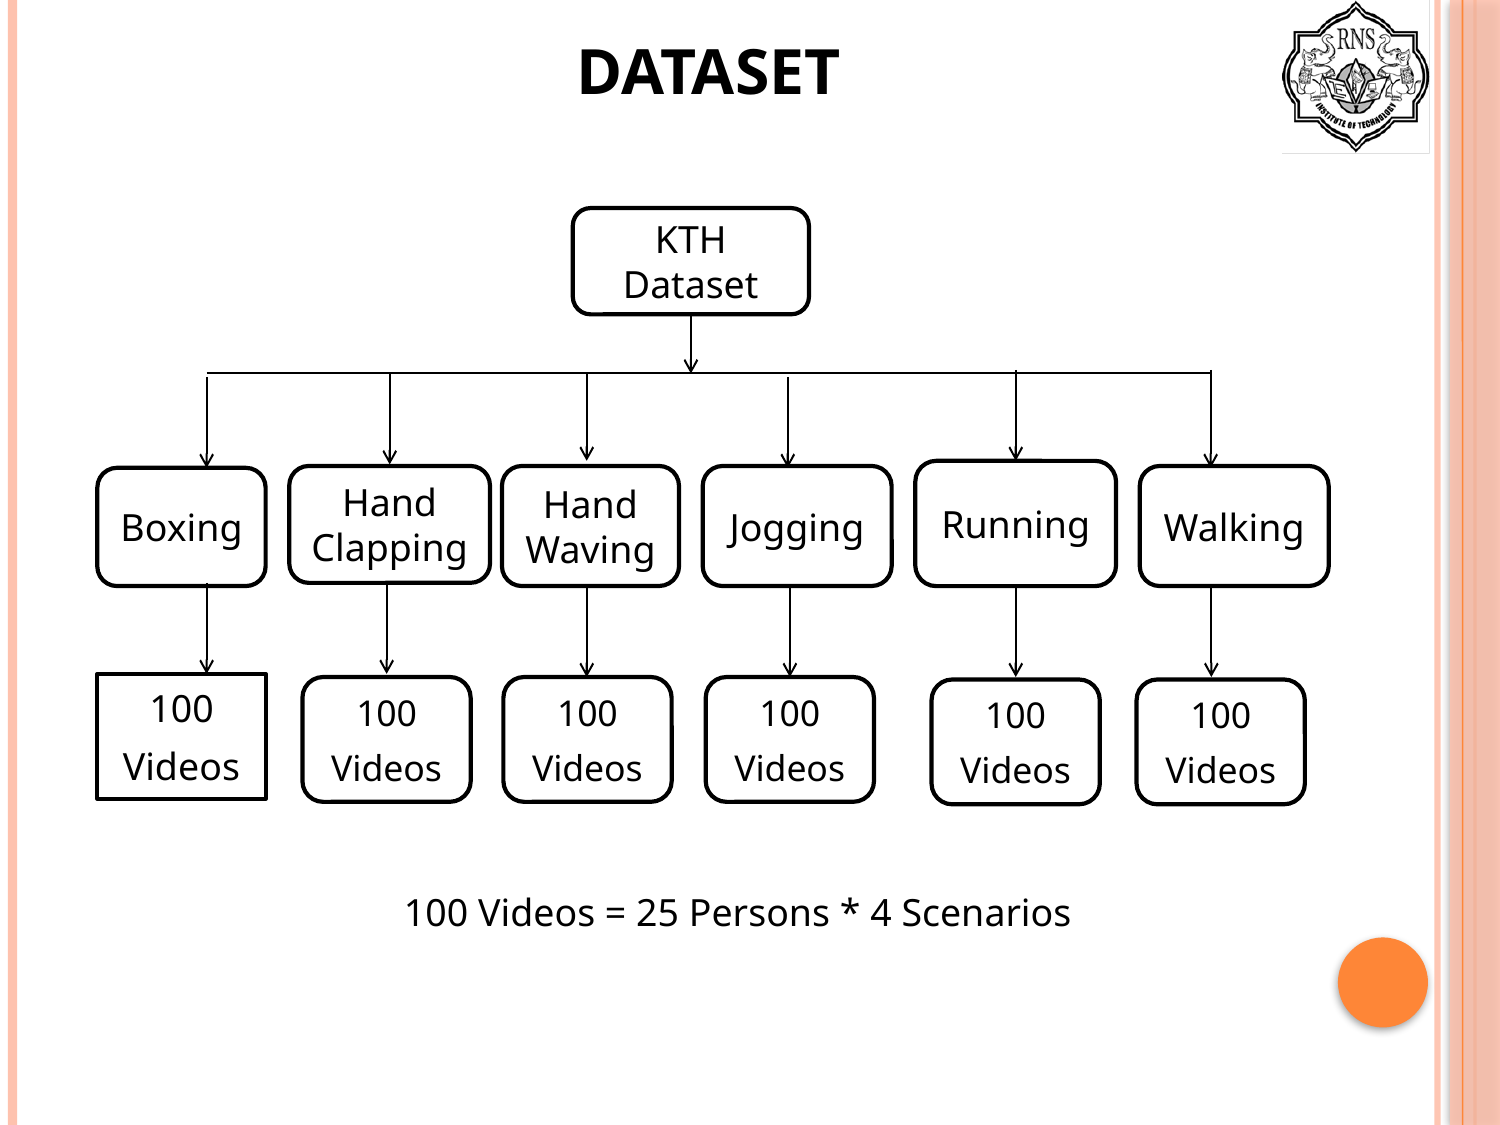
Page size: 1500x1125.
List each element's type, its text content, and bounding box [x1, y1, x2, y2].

list 100 Videos [95, 685, 268, 801]
title Dataset [361, 19, 1056, 115]
text_box 100 Videos = 25 Persons * 4 Scenarios [265, 881, 1211, 942]
text_box 100 Videos [929, 687, 1102, 807]
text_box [96, 207, 1330, 678]
text_box 100 Videos [501, 687, 674, 804]
text_box 100 Videos [703, 687, 877, 804]
text_box 100 Videos [1134, 687, 1307, 807]
text_box 100 Videos [300, 687, 473, 804]
picture [1280, 0, 1430, 154]
